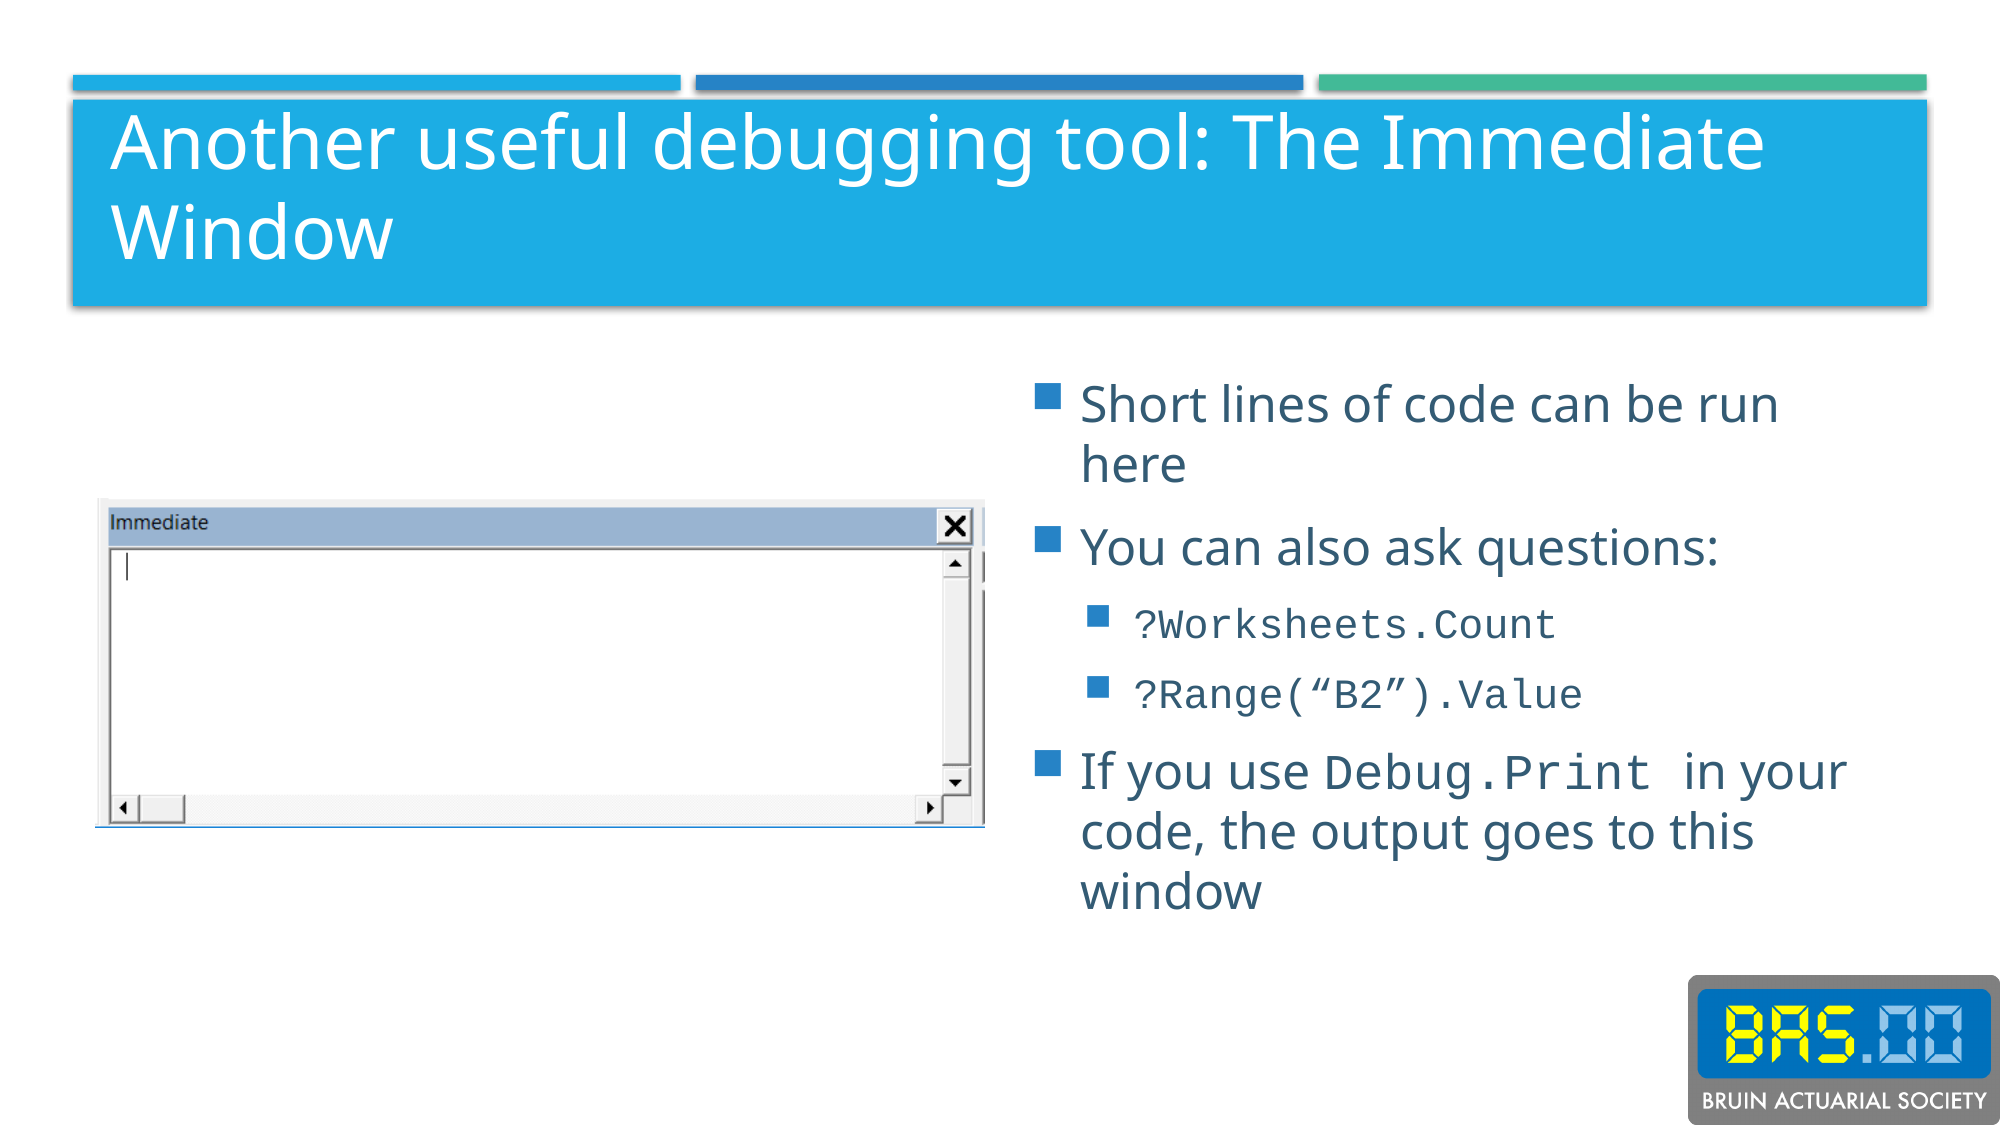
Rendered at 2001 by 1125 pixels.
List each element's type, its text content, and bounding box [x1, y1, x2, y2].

list Short lines of code can be run here You can also ask questions: ?Worksheets.Count ?Range(“B2”).Value If you use Debug.Print in your code, the output goes to this window [1015, 365, 1905, 962]
picture [1688, 975, 2000, 1125]
title Another useful debugging tool: The Immediate Window [95, 119, 1905, 282]
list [94, 498, 986, 829]
